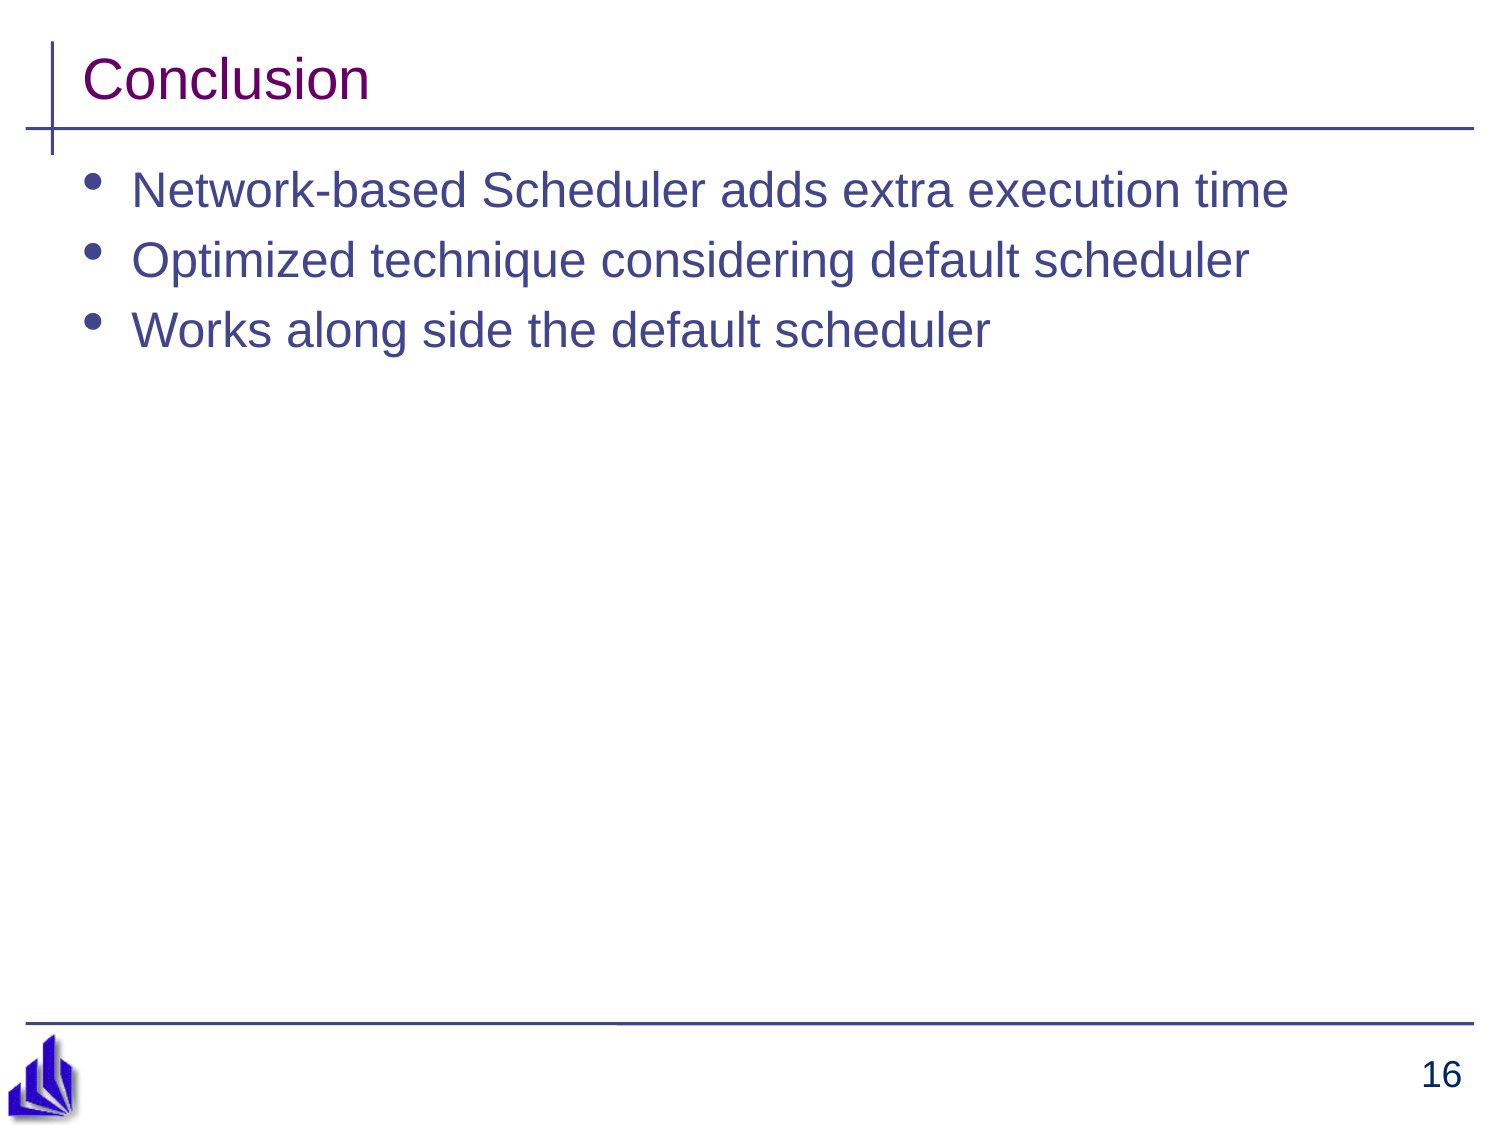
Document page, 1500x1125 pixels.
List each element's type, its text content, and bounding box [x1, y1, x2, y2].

title Conclusion [67, 24, 1468, 119]
list Network-based Scheduler adds extra execution time Optimized technique considering default scheduler Works along side the default scheduler [69, 149, 1463, 1002]
picture [0, 1032, 85, 1125]
